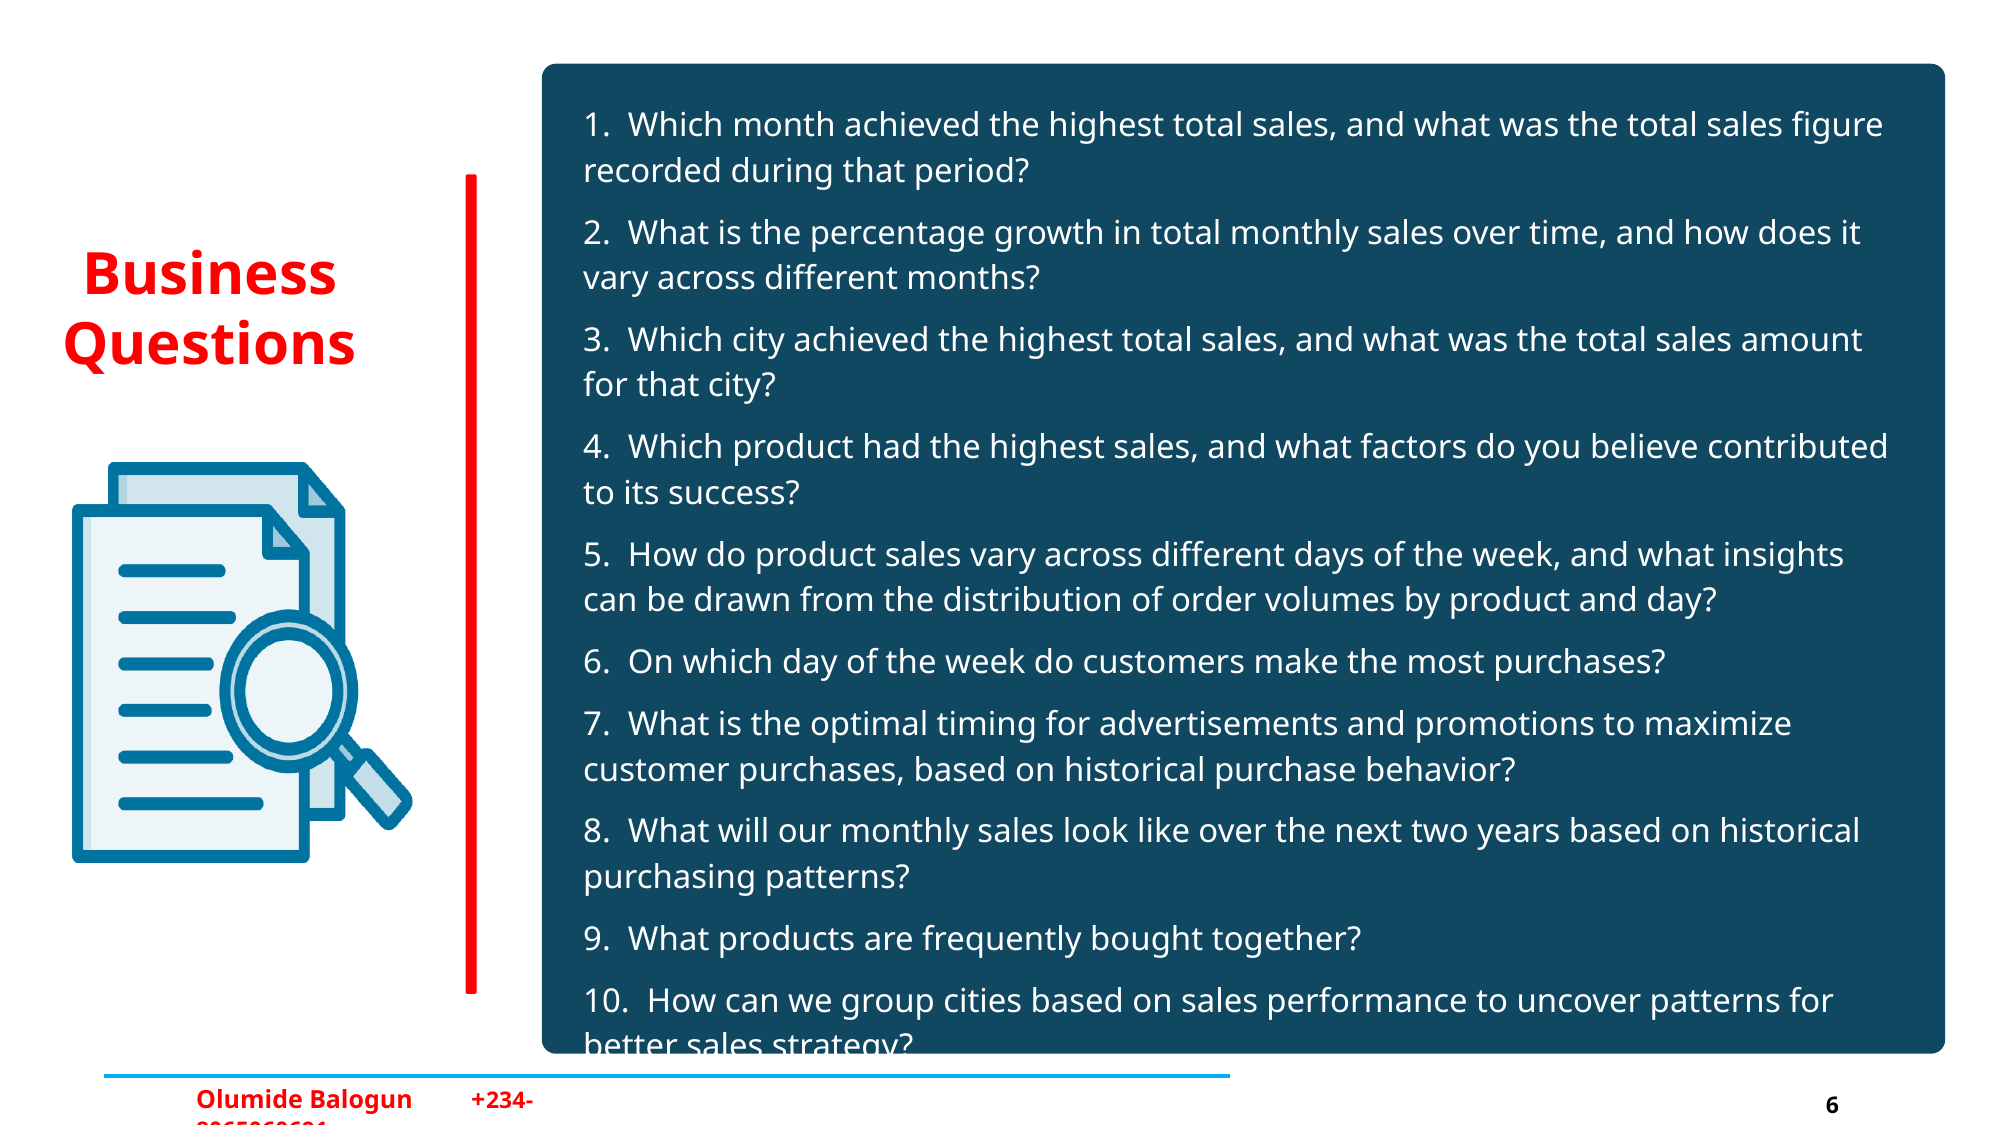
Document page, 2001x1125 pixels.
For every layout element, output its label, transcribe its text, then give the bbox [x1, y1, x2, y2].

text_box [540, 62, 1947, 1056]
text_box 6 [1810, 1083, 1874, 1125]
text_box Olumide Balogun +234-8065060691 [181, 1077, 627, 1125]
picture [66, 455, 417, 869]
text_box Business Questions [32, 228, 387, 384]
text_box [464, 172, 479, 996]
text_box 1. Which month achieved the highest total sales, and what was the total sales figure recorded during that period? 2. What is the percentage growth in total monthly sales over time, and how does it vary across different months? 3. Which city achieved the highest total sales, and what was the total sales amount for that city? 4. Which product had the highest sales, and what factors do you believe contributed to its success? 5. How do product sales vary across different days of the week, and what insights can be drawn from the distribution of order volumes by product and day? 6. On which day of the week do customers make the most purchases? 7. What is the optimal timing for advertisements and promotions to maximize customer purchases, based on historical purchase behavior? 8. What will our monthly sales look like over the next two years based on historical purchasing patterns? 9. What products are frequently bought together? 10. How can we group cities based on sales performance to uncover patterns for better sales strategy? [568, 90, 1919, 1072]
